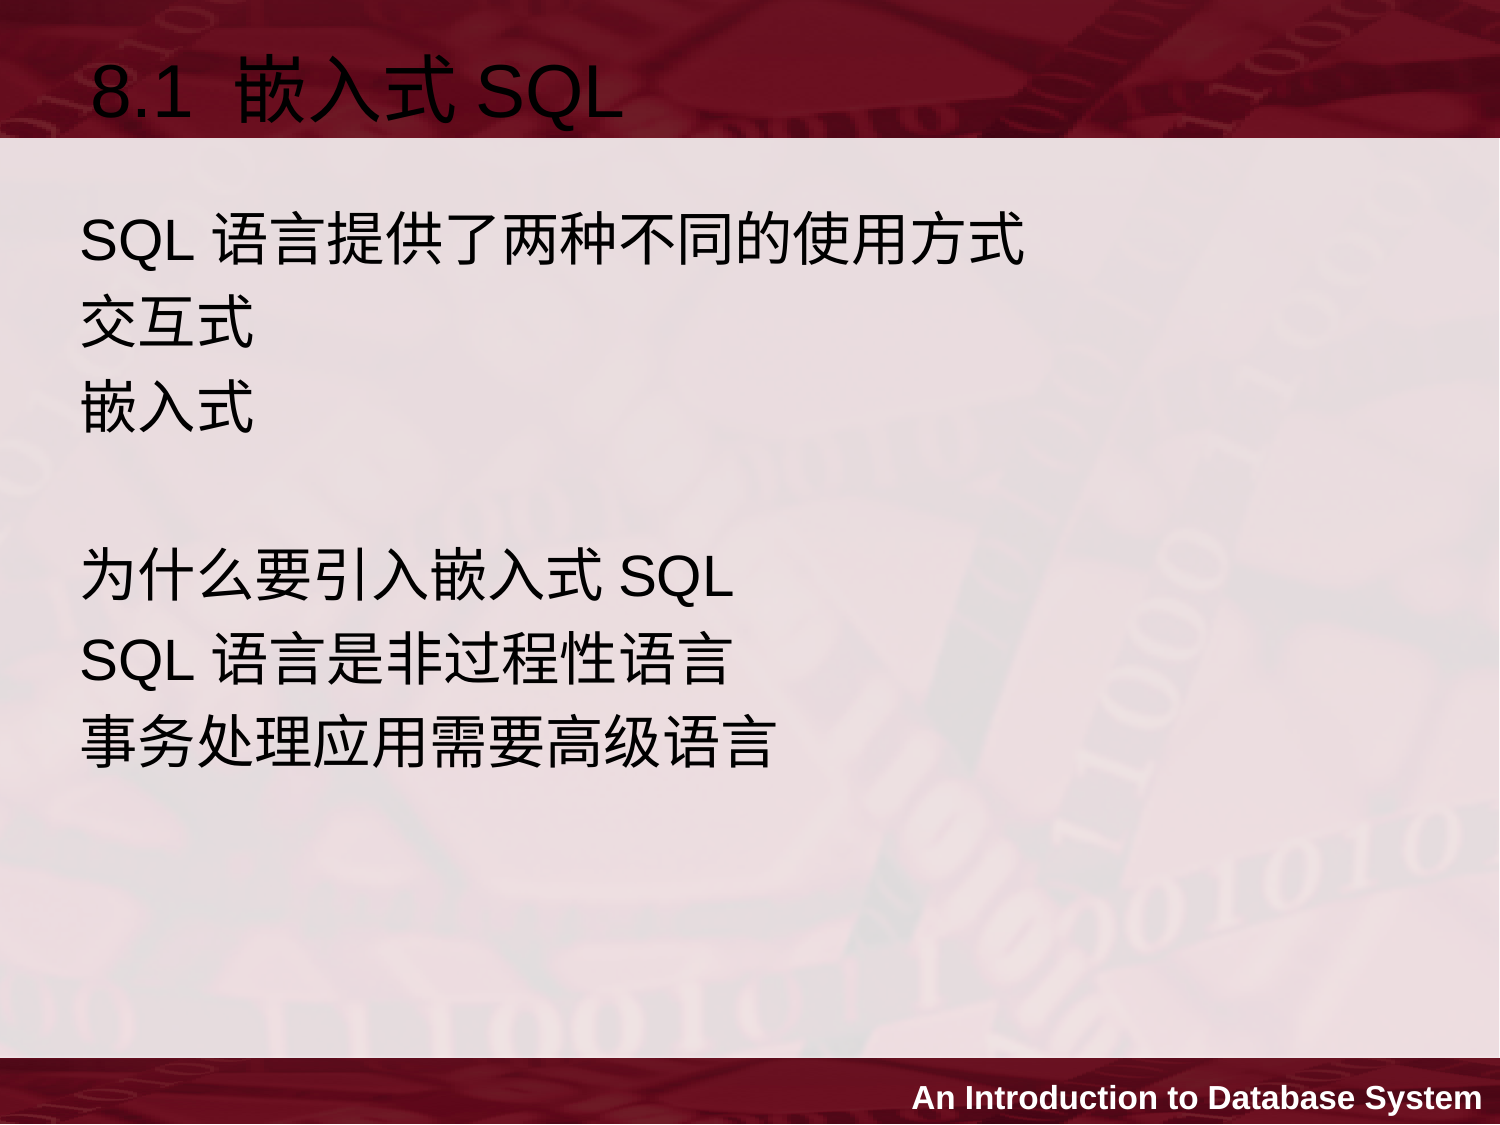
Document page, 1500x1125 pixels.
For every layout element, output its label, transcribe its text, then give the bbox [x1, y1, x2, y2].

list SQL语言提供了两种不同的使用方式 交互式 嵌入式 为什么要引入嵌入式SQL SQL语言是非过程性语言 事务处理应用需要高级语言 [64, 180, 1459, 996]
title 8.1 嵌入式SQL [75, 0, 1425, 180]
picture [0, 0, 1500, 1124]
